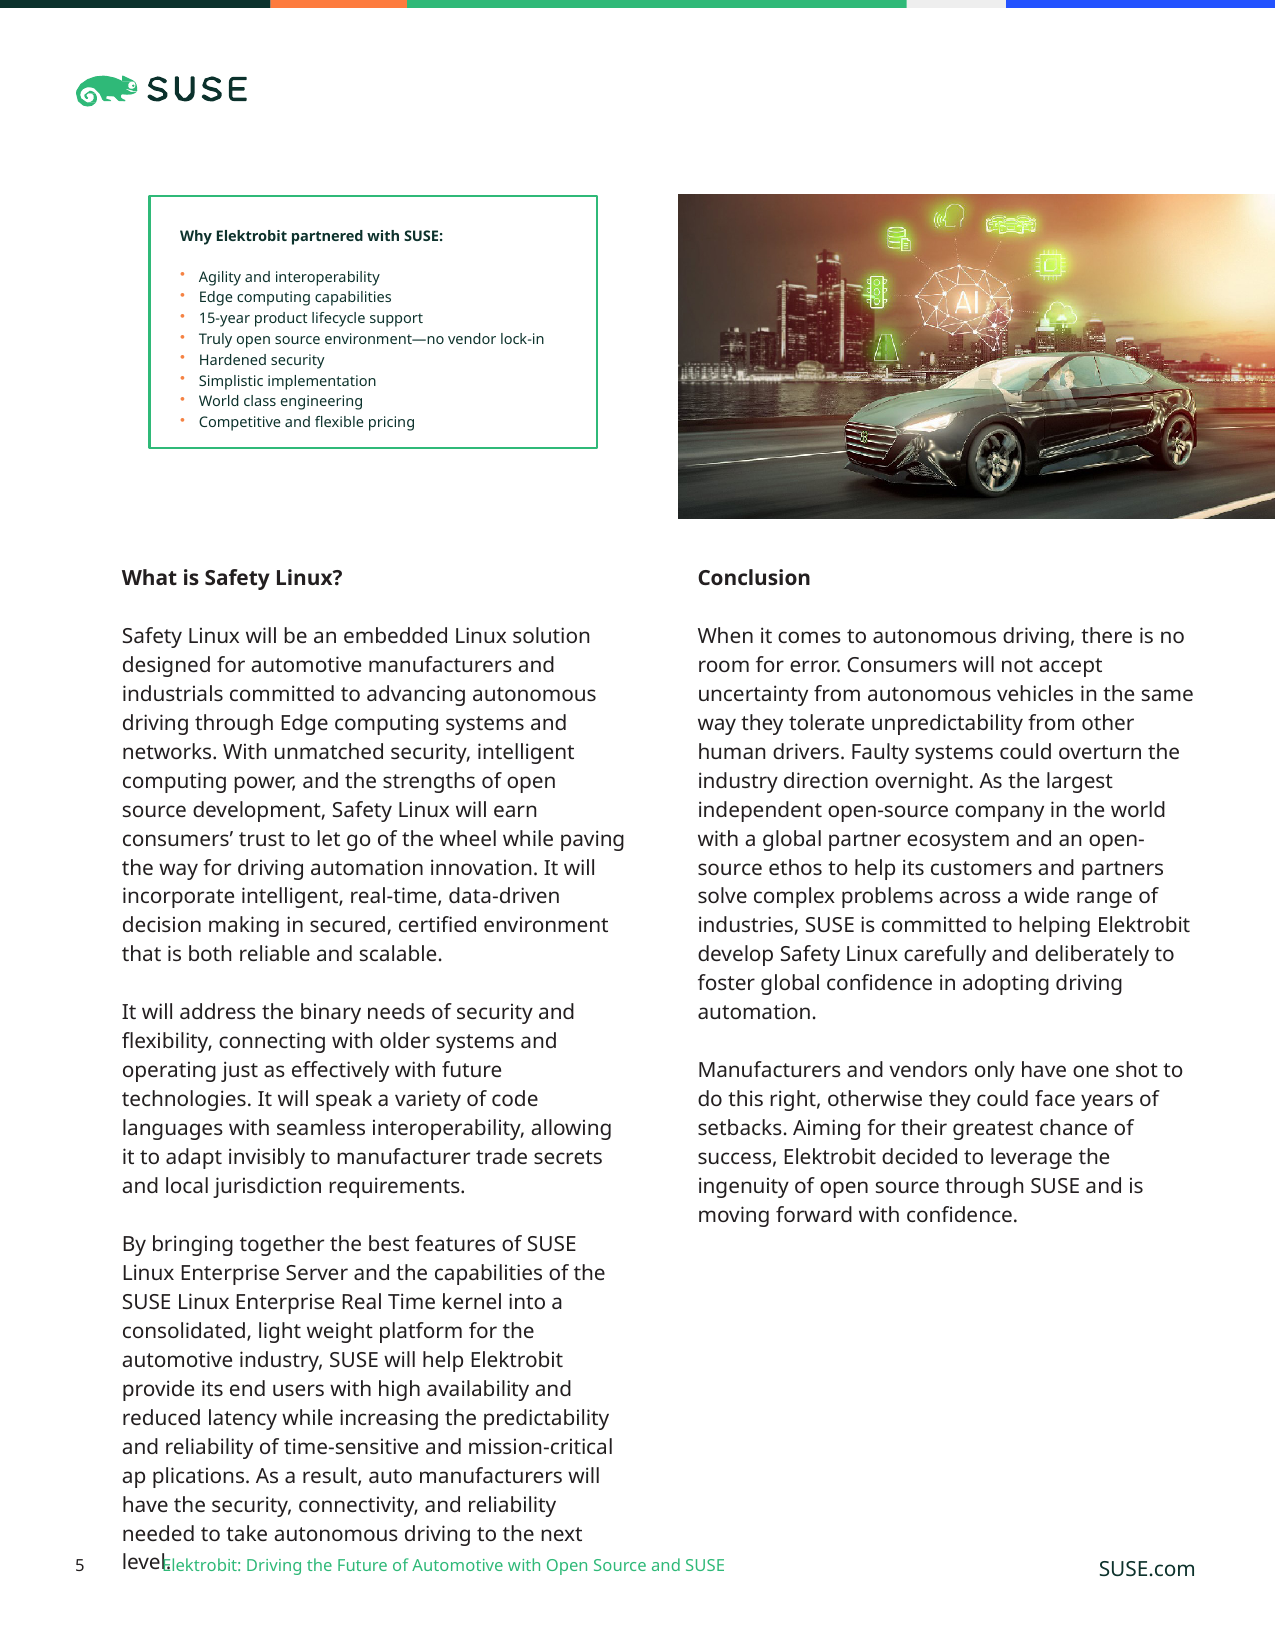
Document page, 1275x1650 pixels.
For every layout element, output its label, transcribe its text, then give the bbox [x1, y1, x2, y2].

picture [677, 194, 1275, 520]
text_box Conclusion When it comes to autonomous driving, there is no room for error. Consumers will not accept uncertainty from autonomous vehicles in the same way they tolerate unpredictability from other human drivers. Faulty systems could overturn the industry direction overnight. As the largest independent open-source company in the world with a global partner ecosystem and an open-source ethos to help its customers and partners solve complex problems across a wide range of industries, SUSE is committed to helping Elektrobit develop Safety Linux carefully and deliberately to foster global confidence in adopting driving automation. Manufacturers and vendors only have one shot to do this right, otherwise they could face years of setbacks. Aiming for their greatest chance of success, Elektrobit decided to leverage the ingenuity of open source through SUSE and is moving forward with confidence. [695, 562, 1202, 1227]
text_box What is Safety Linux? Safety Linux will be an embedded Linux solution designed for automotive manufacturers and industrials committed to advancing autonomous driving through Edge computing systems and networks. With unmatched security, intelligent computing power, and the strengths of open source development, Safety Linux will earn consumers’ trust to let go of the wheel while paving the way for driving automation innovation. It will incorporate intelligent, real-time, data-driven decision making in secured, certified environment that is both reliable and scalable. It will address the binary needs of security and flexibility, connecting with older systems and operating just as effectively with future technologies. It will speak a variety of code languages with seamless interoperability, allowing it to adapt invisibly to manufacturer trade secrets and local jurisdiction requirements. By bringing together the best features of SUSE Linux Enterprise Server and the capabilities of the SUSE Linux Enterprise Real Time kernel into a consolidated, light weight platform for the automotive industry, SUSE will help Elektrobit provide its end users with high availability and reduced latency while increasing the predictability and reliability of time-sensitive and mission-critical ap plications. As a result, auto manufacturers will have the security, connectivity, and reliability needed to take autonomous driving to the next level. [119, 562, 627, 1574]
slide_number SUSE.com [1096, 1551, 1202, 1650]
text_box Why Elektrobit partnered with SUSE: Agility and interoperability Edge computing capabilities 15-year product lifecycle support Truly open source environment—no vendor lock-in Hardened security Simplistic implementation World class engineering Competitive and flexible pricing [149, 195, 597, 449]
footer Elektrobit: Driving the Future of Automotive with Open Source and SUSE [159, 1551, 744, 1650]
slide_number 5 [68, 1551, 93, 1650]
